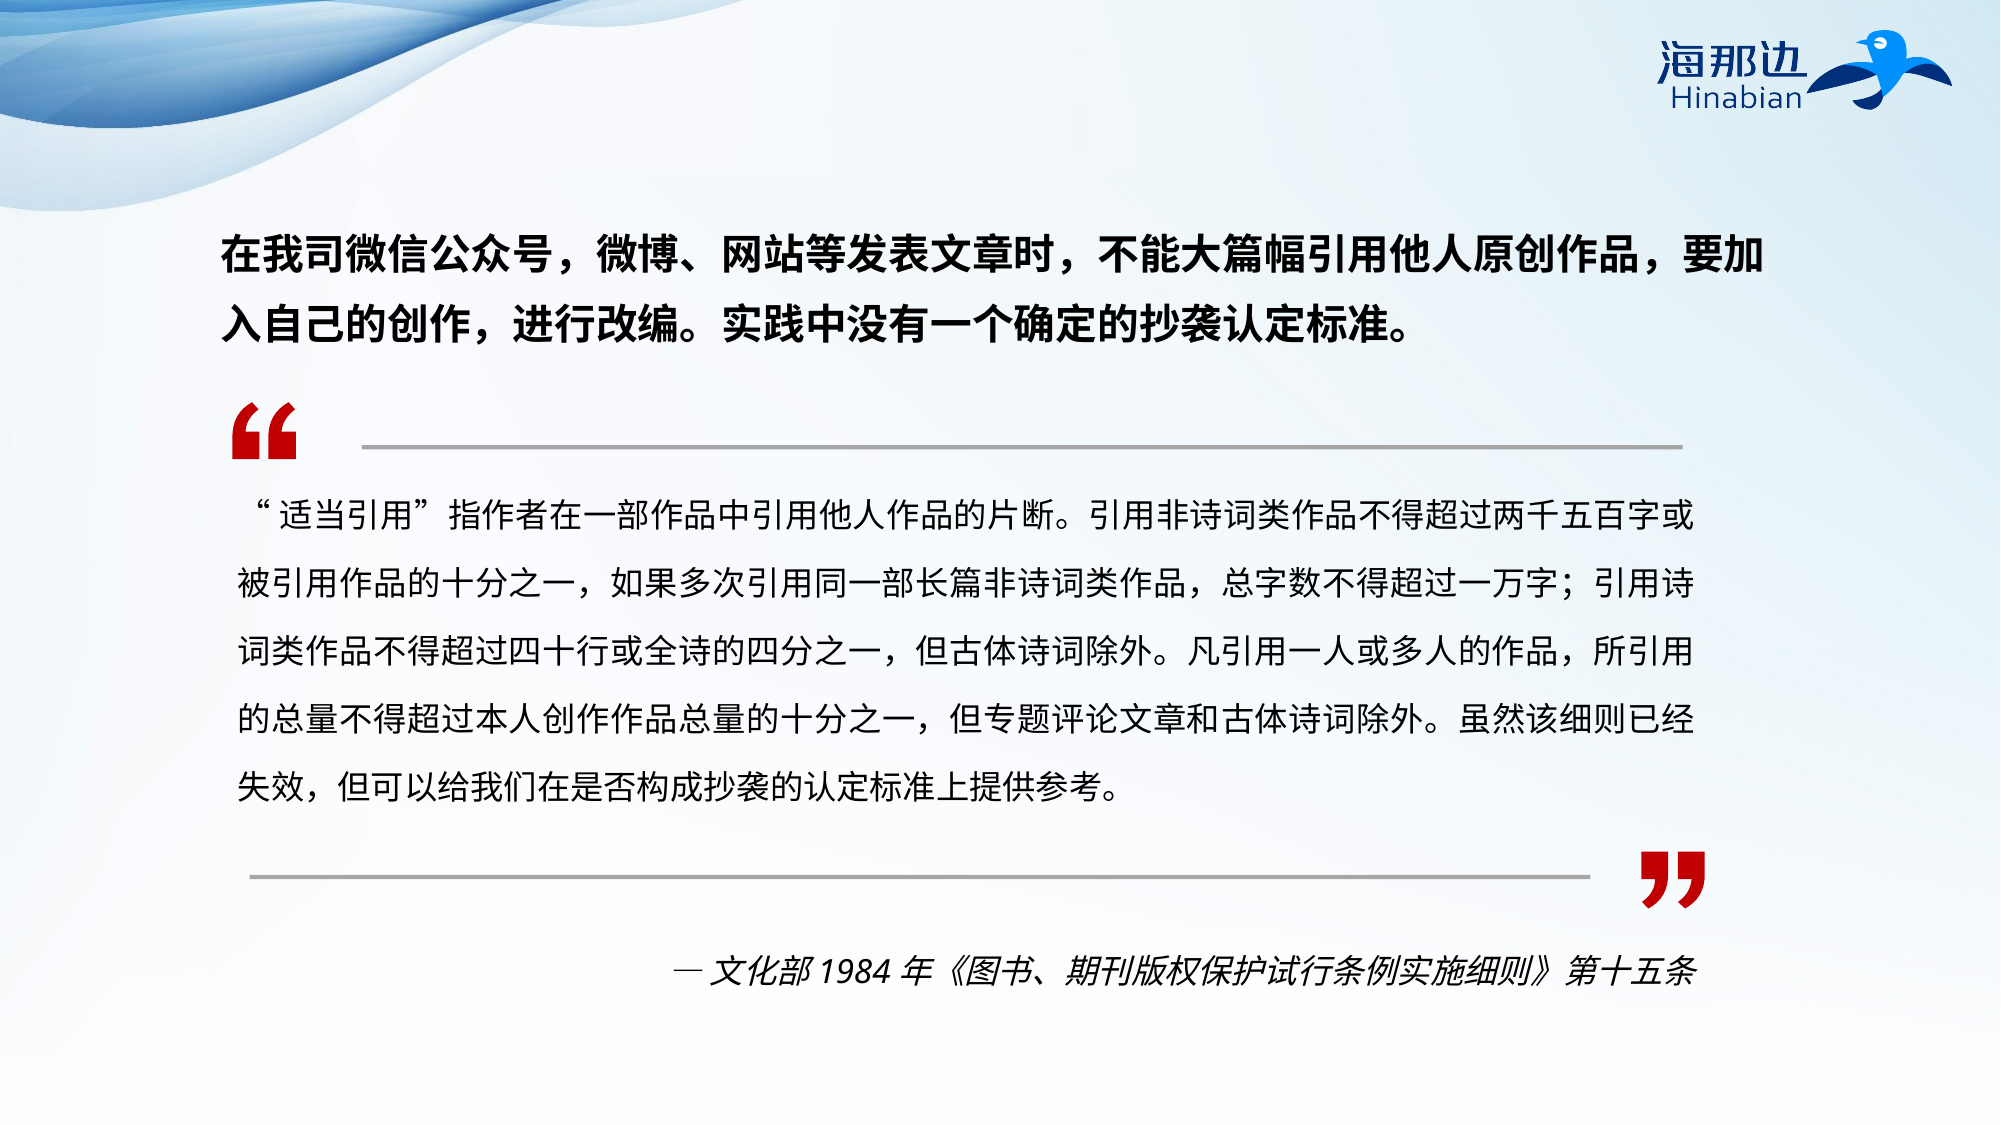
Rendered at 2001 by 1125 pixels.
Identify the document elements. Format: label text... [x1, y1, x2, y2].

text_box 在我司微信公众号，微博、网站等发表文章时，不能大篇幅引用他人原创作品，要加入自己的创作，进行改编。实践中没有一个确定的抄袭认定标准。 [205, 200, 1782, 356]
text_box —文化部1984年《图书、期刊版权保护试行条例实施细则》第十五条 [499, 942, 1705, 1055]
picture [0, 0, 2001, 1125]
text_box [232, 402, 296, 460]
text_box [1641, 851, 1705, 909]
text_box “适当引用”指作者在一部作品中引用他人作品的片断。引用非诗词类作品不得超过两千五百字或被引用作品的十分之一，如果多次引用同一部长篇非诗词类作品，总字数不得超过一万字；引用诗词类作品不得超过四十行或全诗的四分之一，但古体诗词除外。凡引用一人或多人的作品，所引用的总量不得超过本人创作作品总量的十分之一，但专题评论文章和古体诗词除外。虽然该细则已经失效，但可以给我们在是否构成抄袭的认定标准上提供参考。 [222, 458, 1710, 852]
